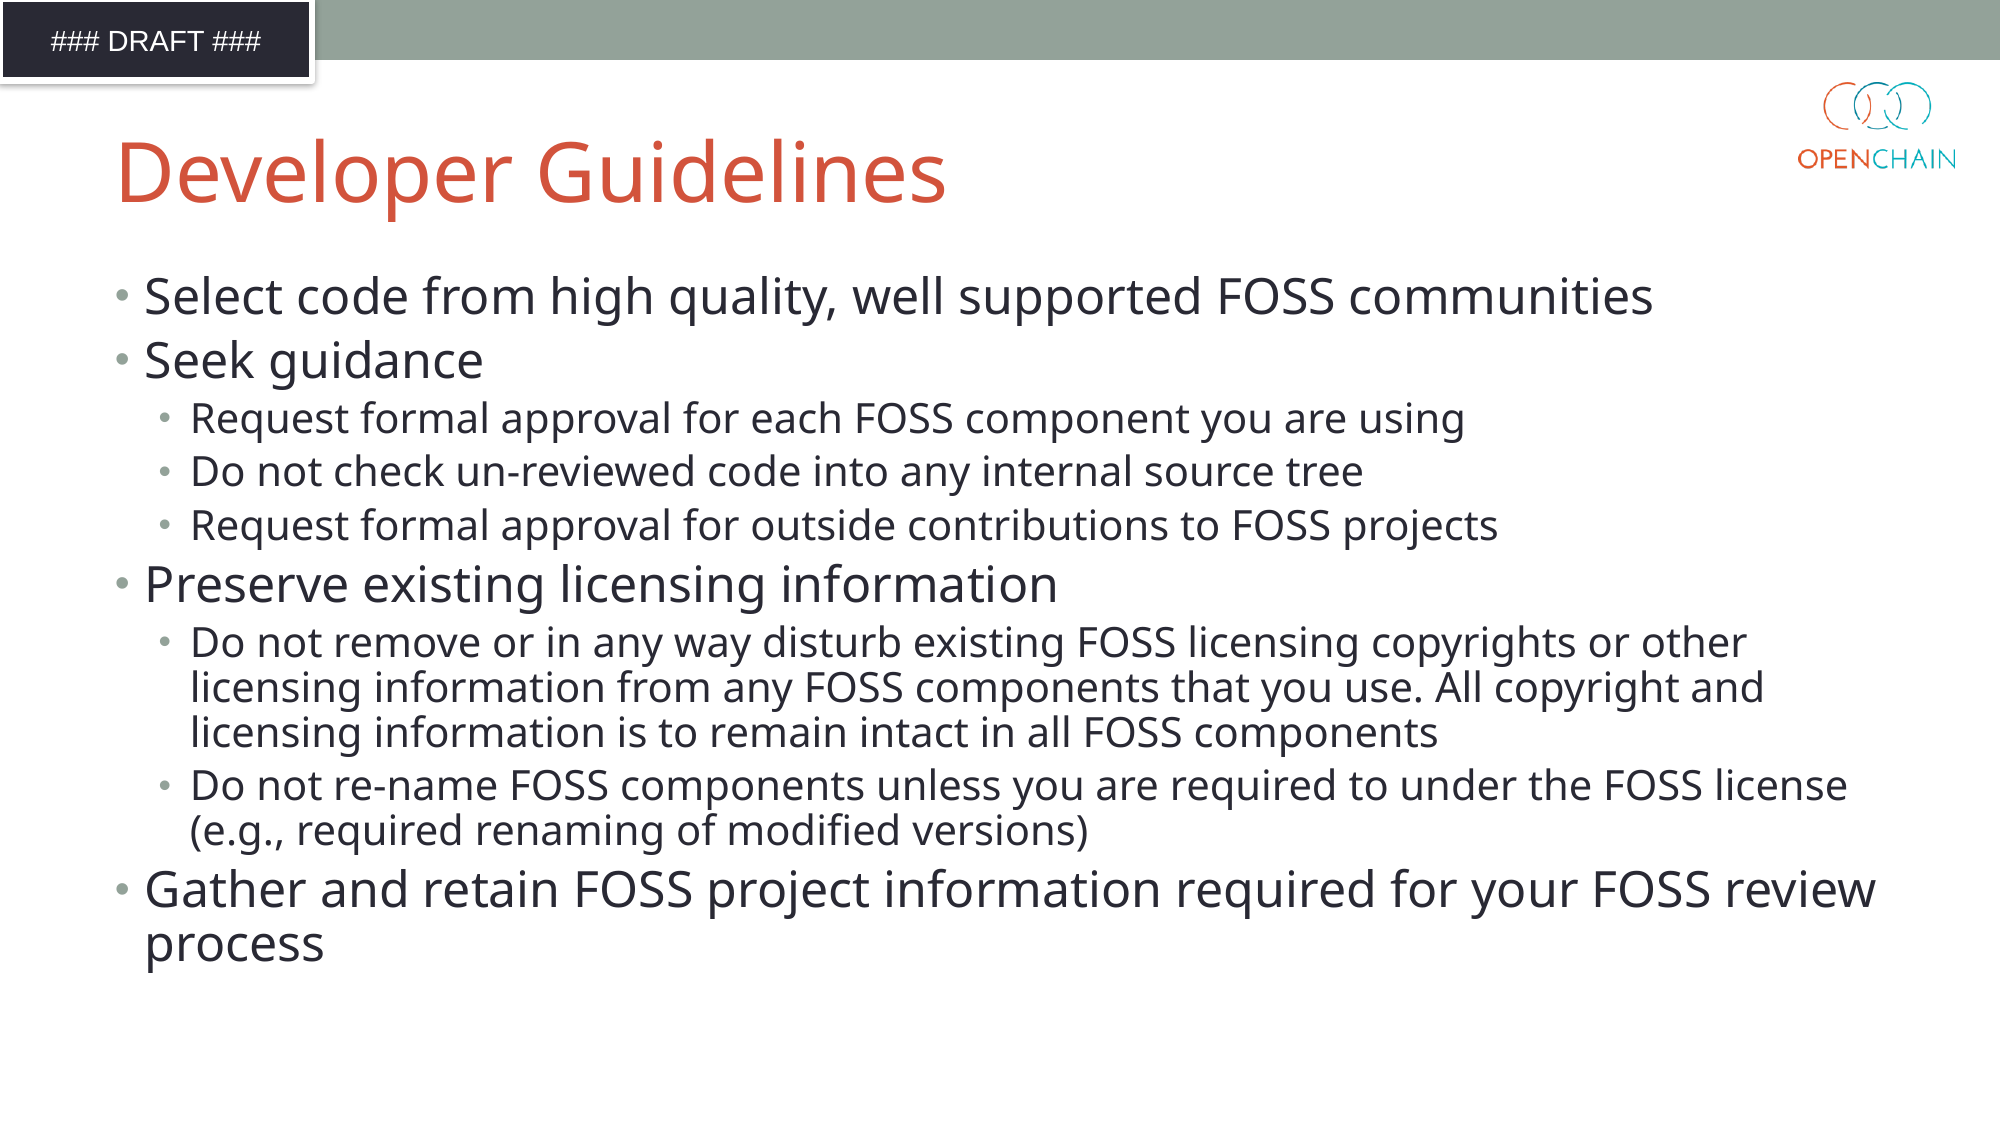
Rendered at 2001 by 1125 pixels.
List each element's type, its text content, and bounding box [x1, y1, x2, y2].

picture [1798, 82, 1955, 169]
list Select code from high quality, well supported FOSS communities Seek guidance Request formal approval for each FOSS component you are using Do not check un-reviewed code into any internal source tree Request formal approval for outside contributions to FOSS projects Preserve existing licensing information Do not remove or in any way disturb existing FOSS licensing copyrights or other licensing information from any FOSS components that you use. All copyright and licensing information is to remain intact in all FOSS components Do not re-name FOSS components unless you are required to under the FOSS license (e.g., required renaming of modified versions) Gather and retain FOSS project information required for your FOSS review process [99, 263, 1900, 1064]
title Developer Guidelines [99, 87, 1900, 250]
